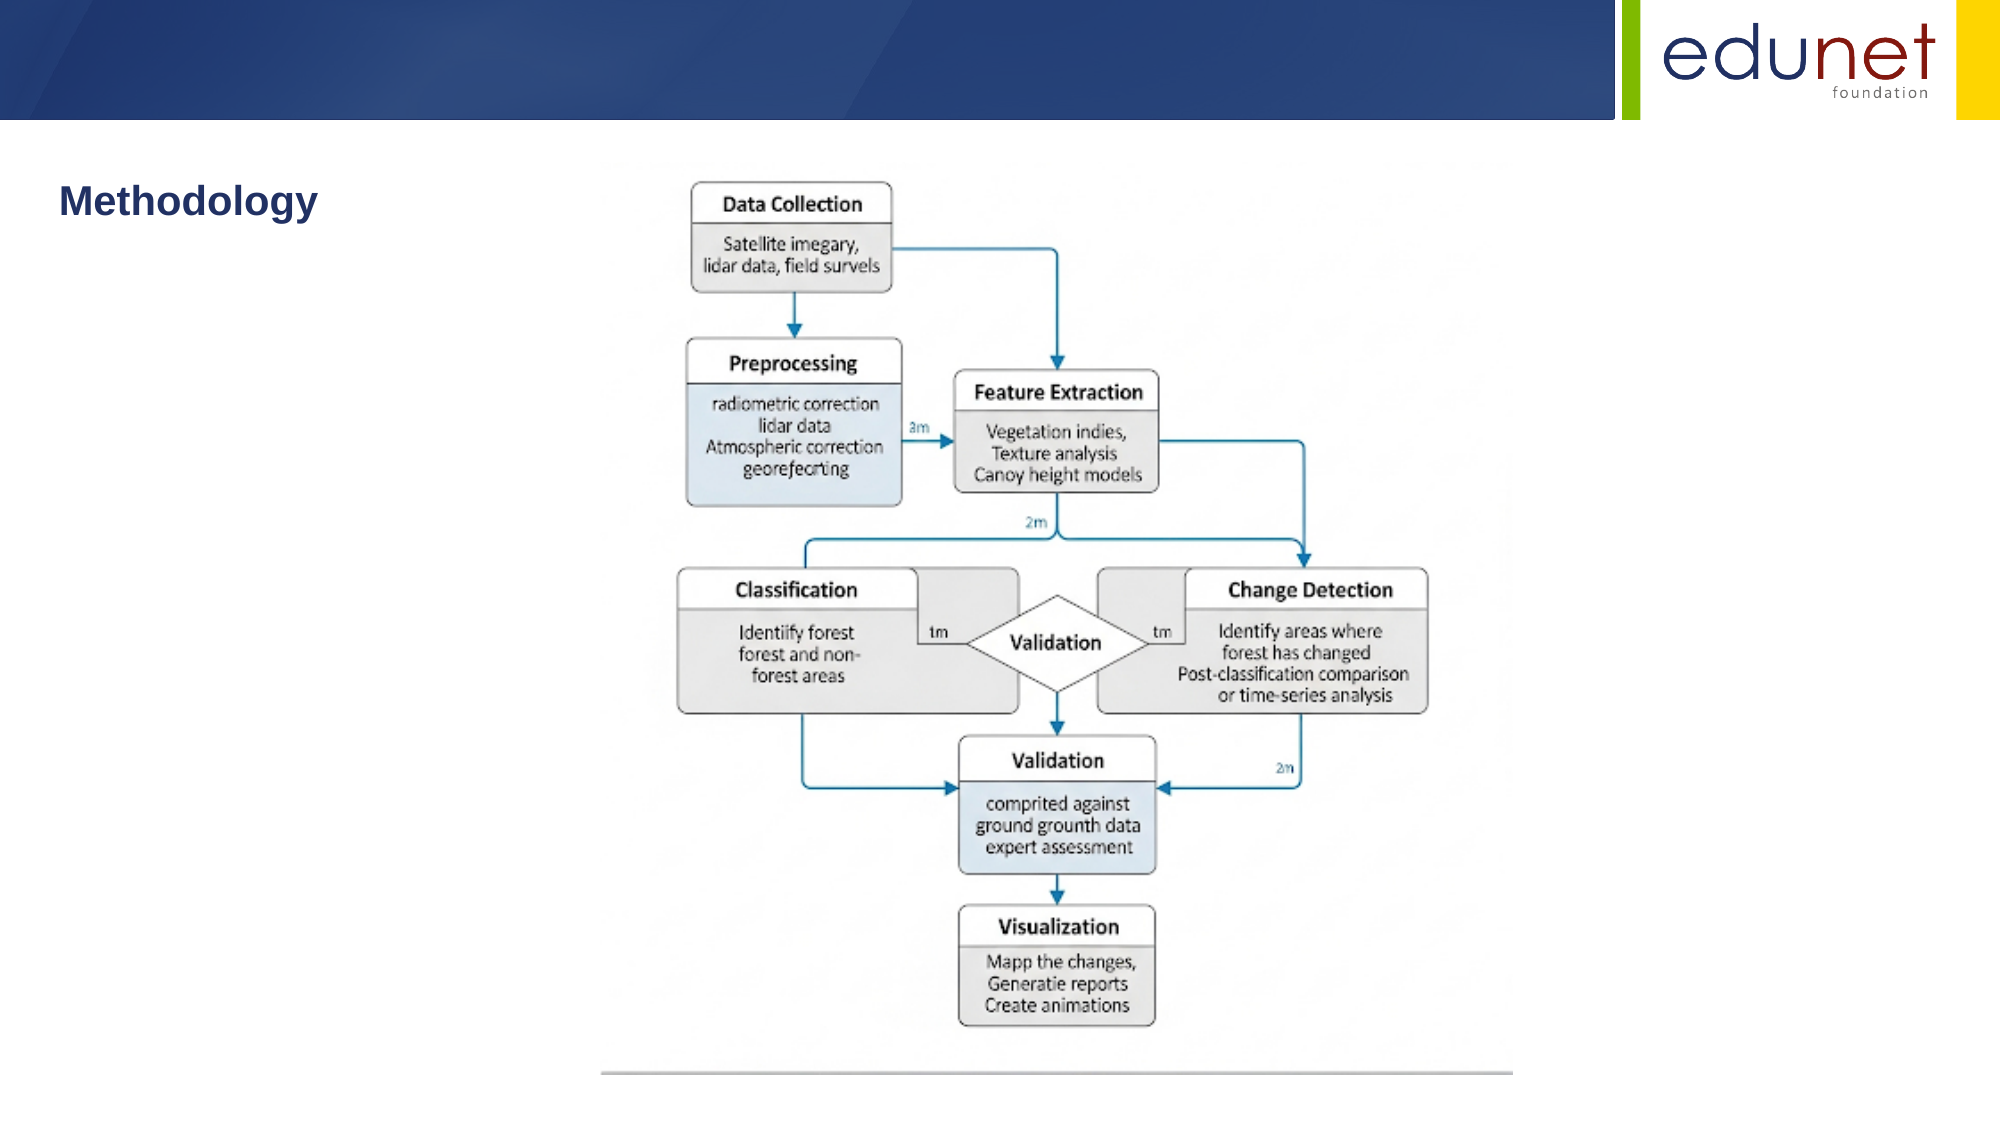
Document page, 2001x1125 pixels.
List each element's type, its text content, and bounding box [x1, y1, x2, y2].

picture [599, 162, 1513, 1075]
text_box Methodology [43, 166, 594, 232]
picture [1652, 12, 1948, 108]
